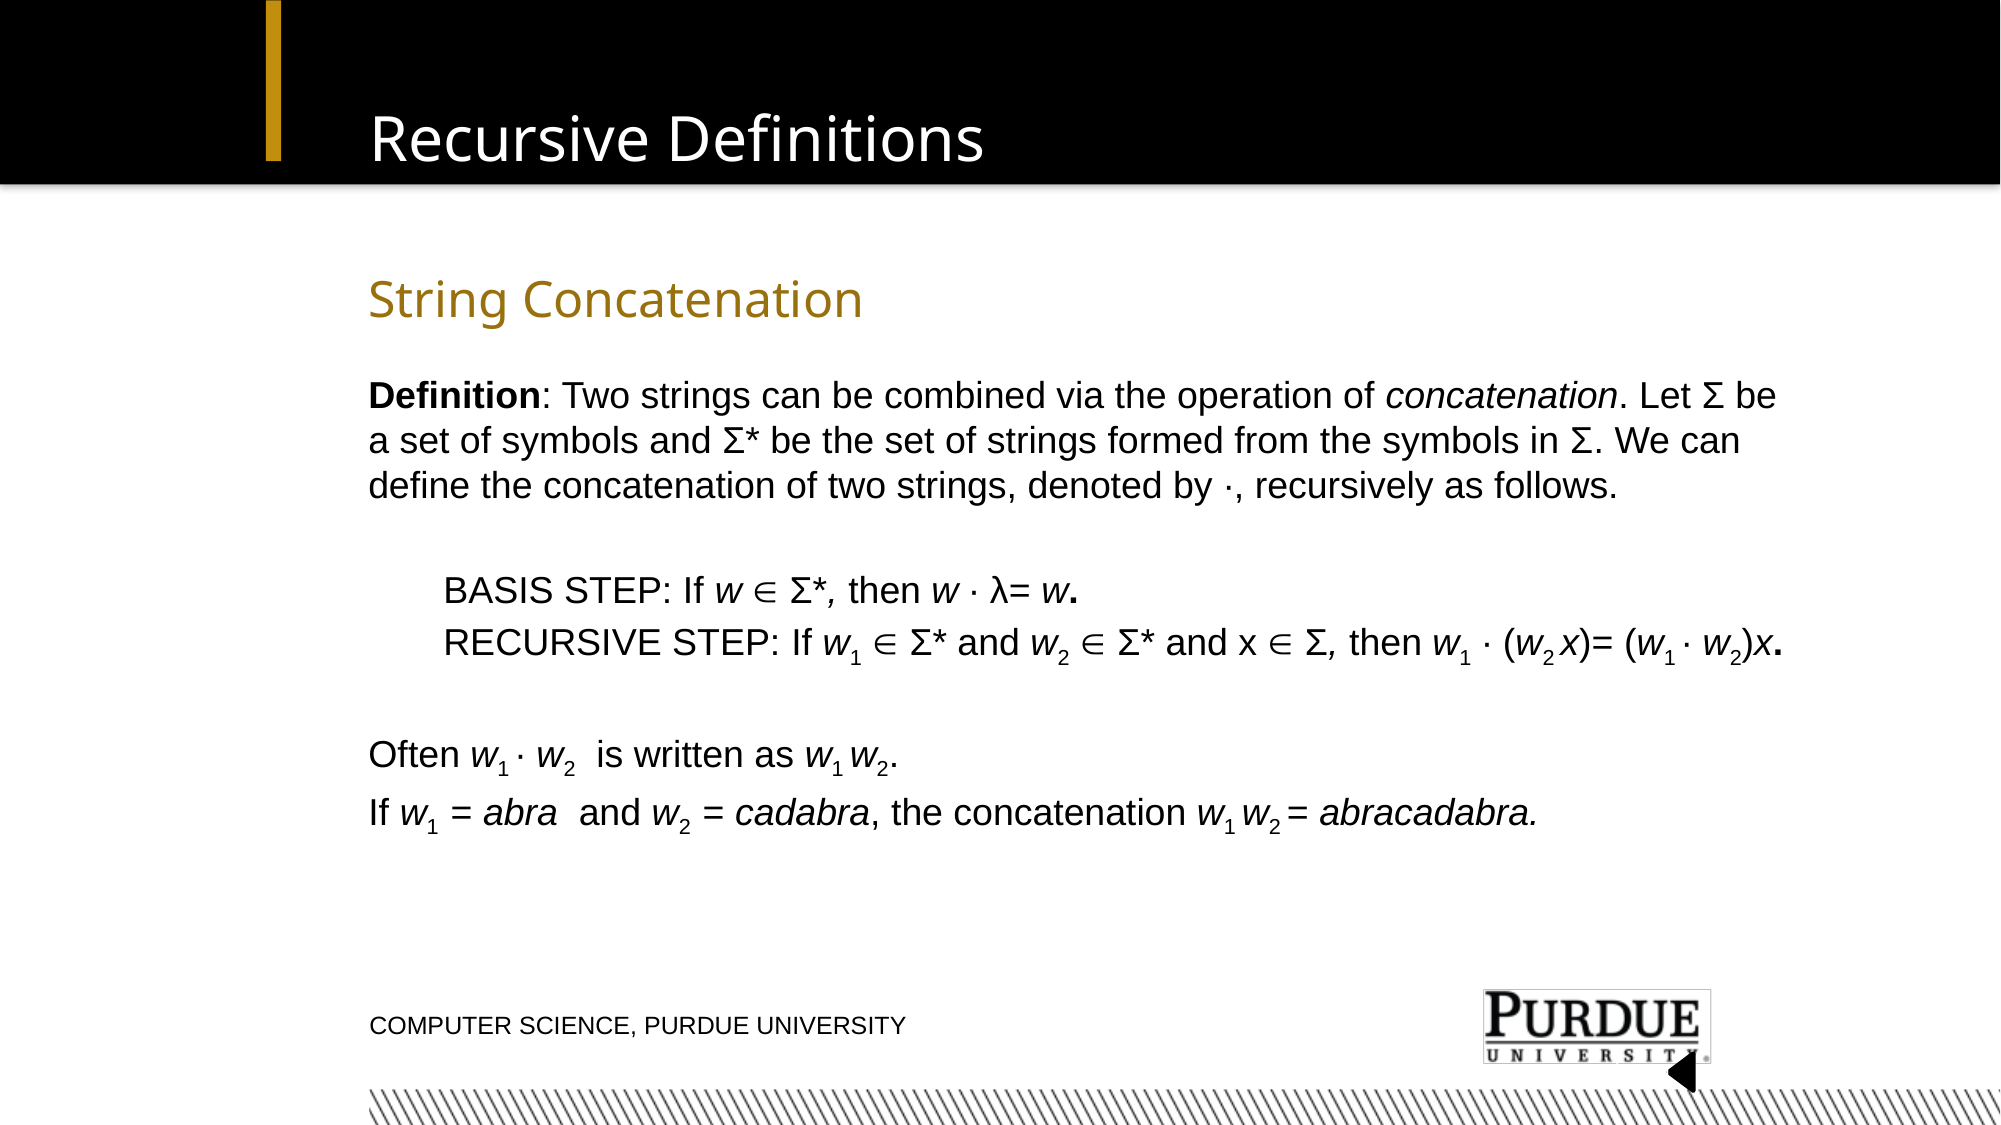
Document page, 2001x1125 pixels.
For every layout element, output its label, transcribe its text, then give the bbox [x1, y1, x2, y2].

title Recursive Definitions [369, 98, 1704, 186]
text_box Definition: Two strings can be combined via the operation of concatenation. Let Σ be a set of symbols and Σ* be the set of strings formed from the symbols in Σ. We can define the concatenation of two strings, denoted by ∙, recursively as follows. BASIS STEP: If w  Σ*, then w ∙ λ= w. RECURSIVE STEP: If w1  Σ* and w2  Σ* and x  Σ, then w1 ∙ (w2 x)= (w1 ∙ w2)x. Often w1 ∙ w2 is written as w1 w2. If w1 = abra and w2 = cadabra, the concatenation w1 w2 = abracadabra. [368, 370, 1807, 1091]
list String Concatenation [368, 267, 1704, 337]
